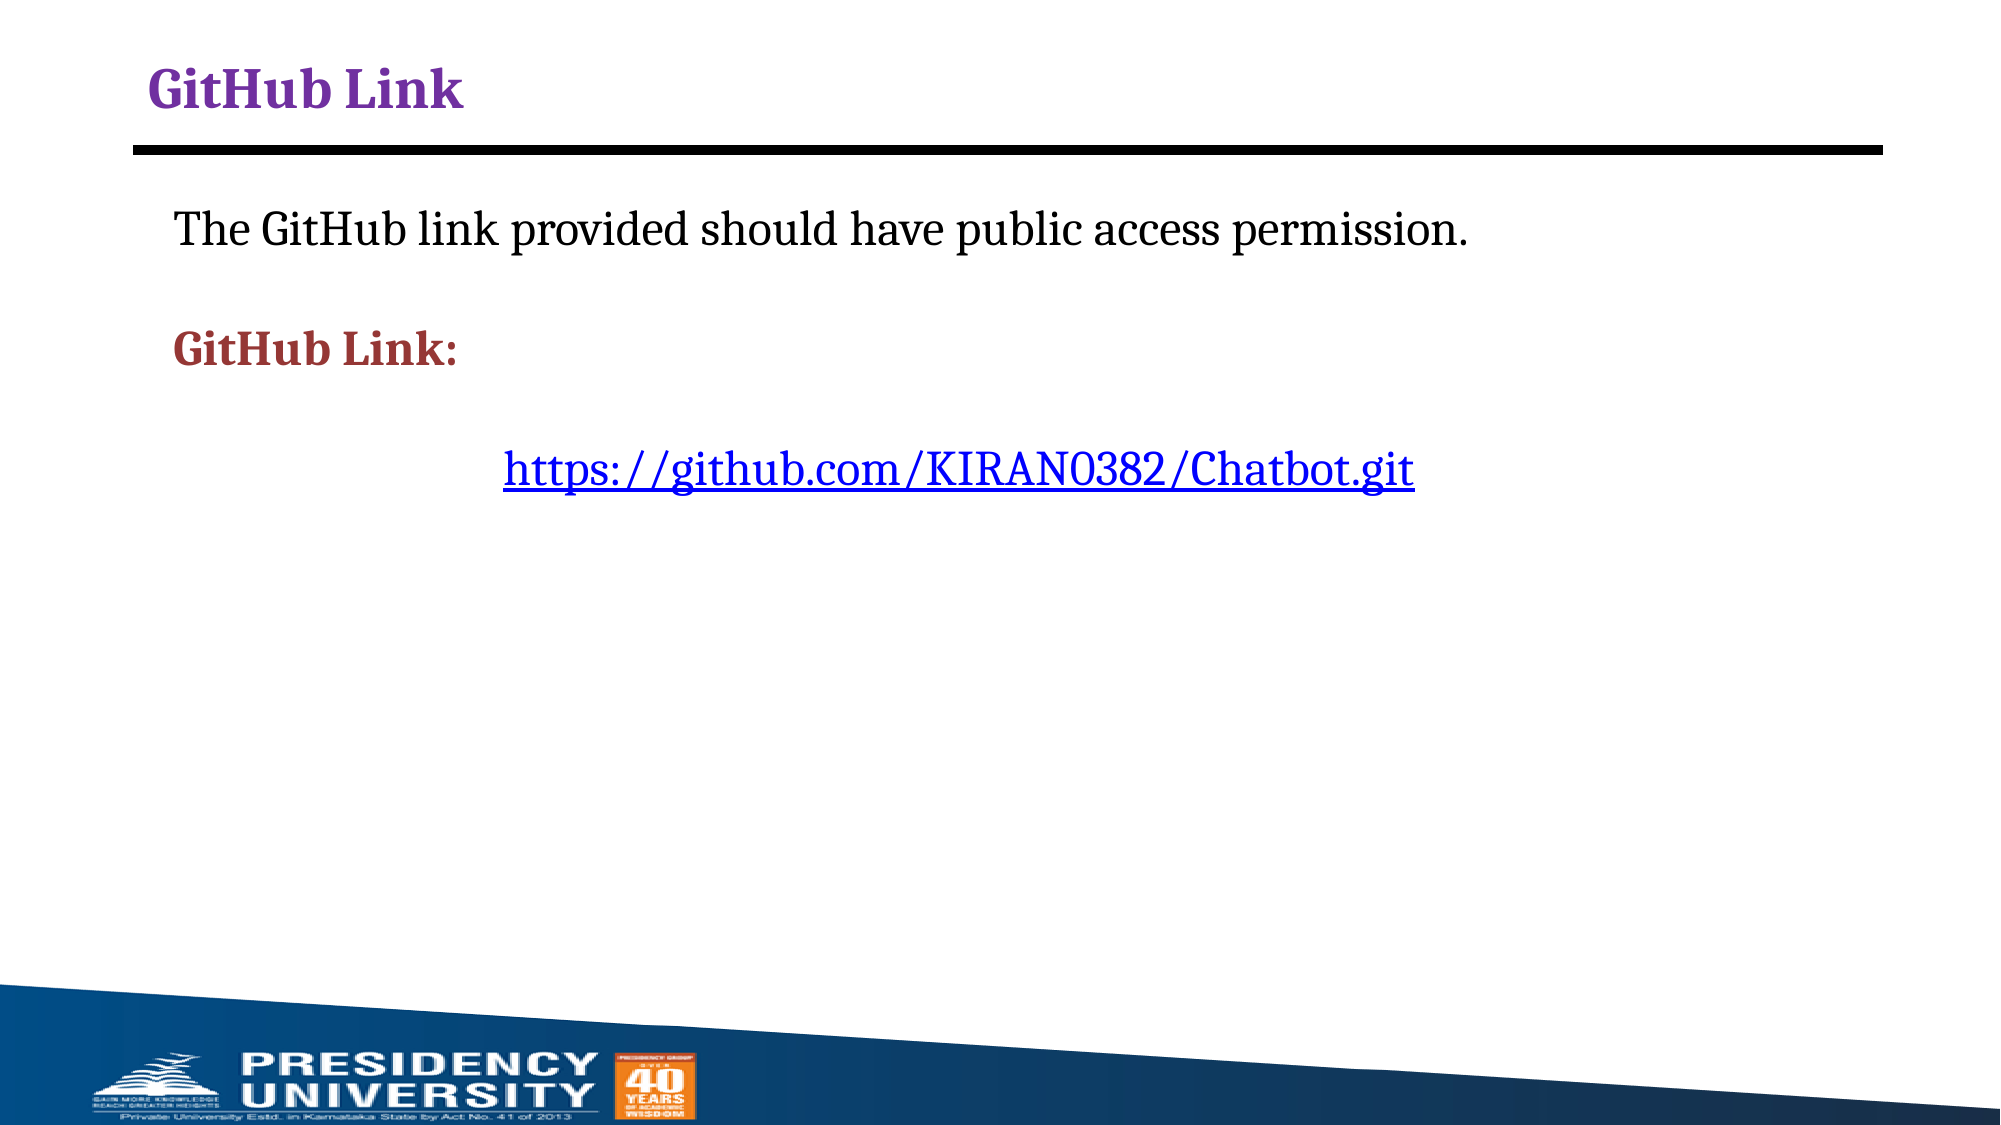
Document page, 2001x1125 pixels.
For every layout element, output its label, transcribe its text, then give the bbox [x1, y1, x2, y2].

picture [0, 982, 2000, 1125]
list The GitHub link provided should have public access permission. GitHub Link: https://github.com/KIRAN0382/Chatbot.git [133, 187, 1884, 1000]
title GitHub Link [133, 45, 1884, 125]
